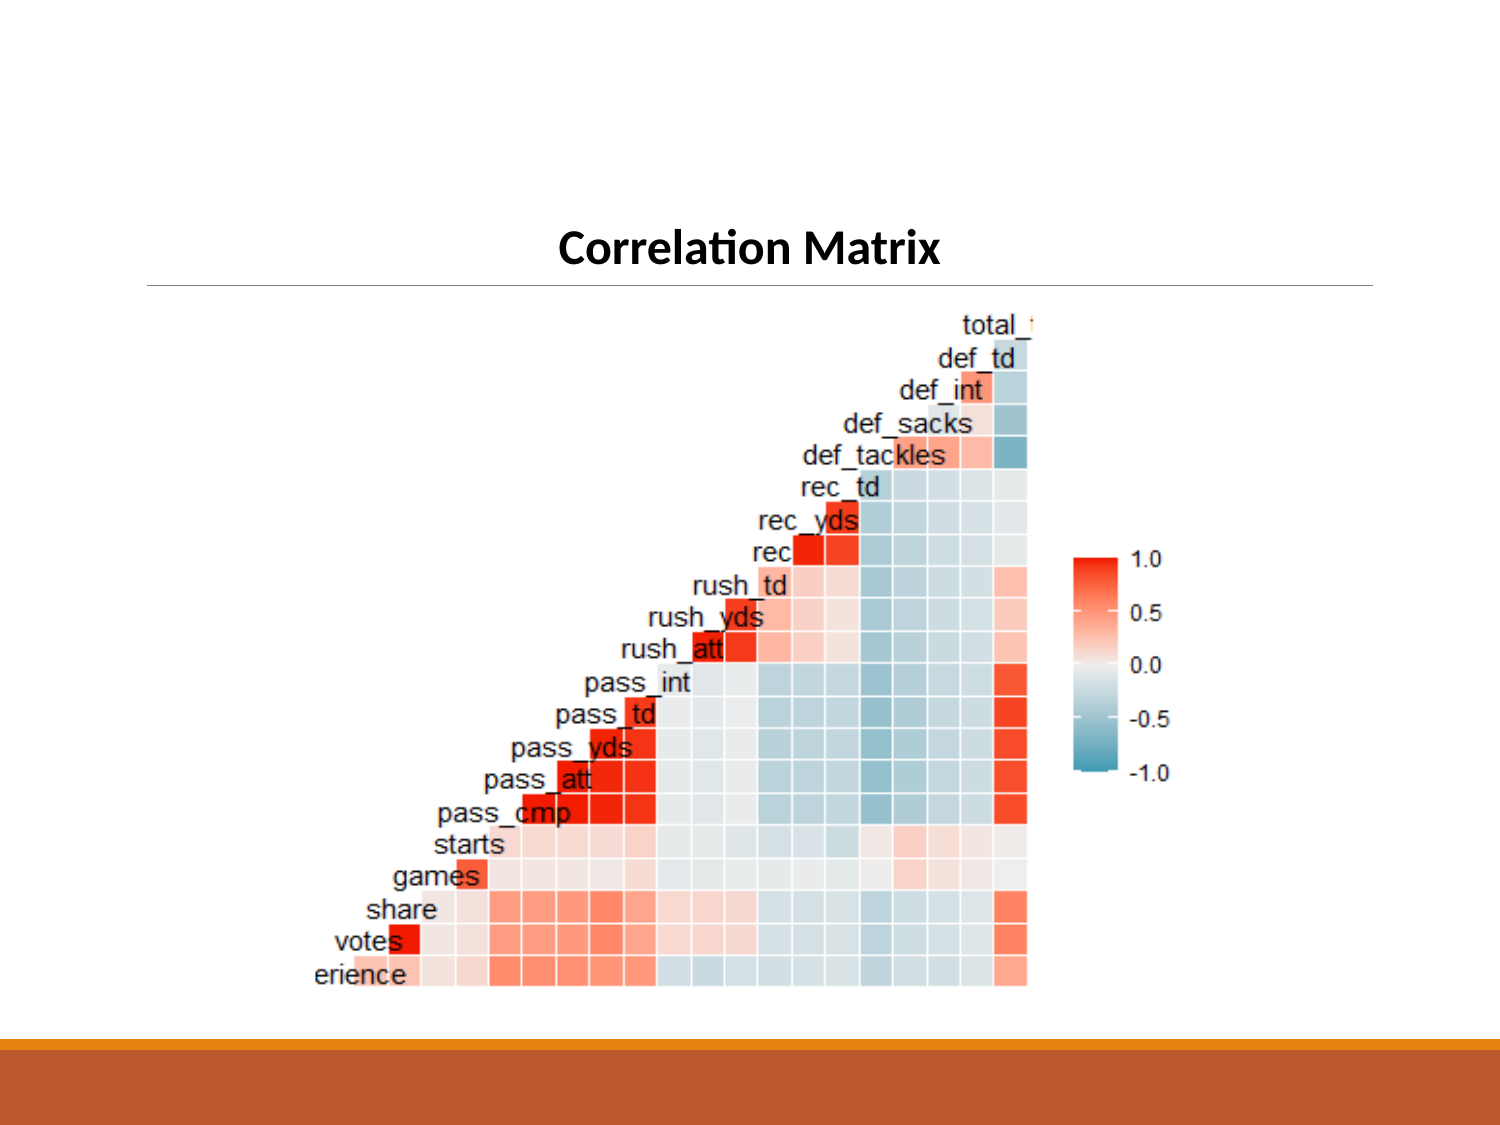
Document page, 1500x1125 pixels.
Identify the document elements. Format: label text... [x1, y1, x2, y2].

text_box Correlation Matrix [524, 206, 975, 282]
picture [286, 290, 1216, 1005]
